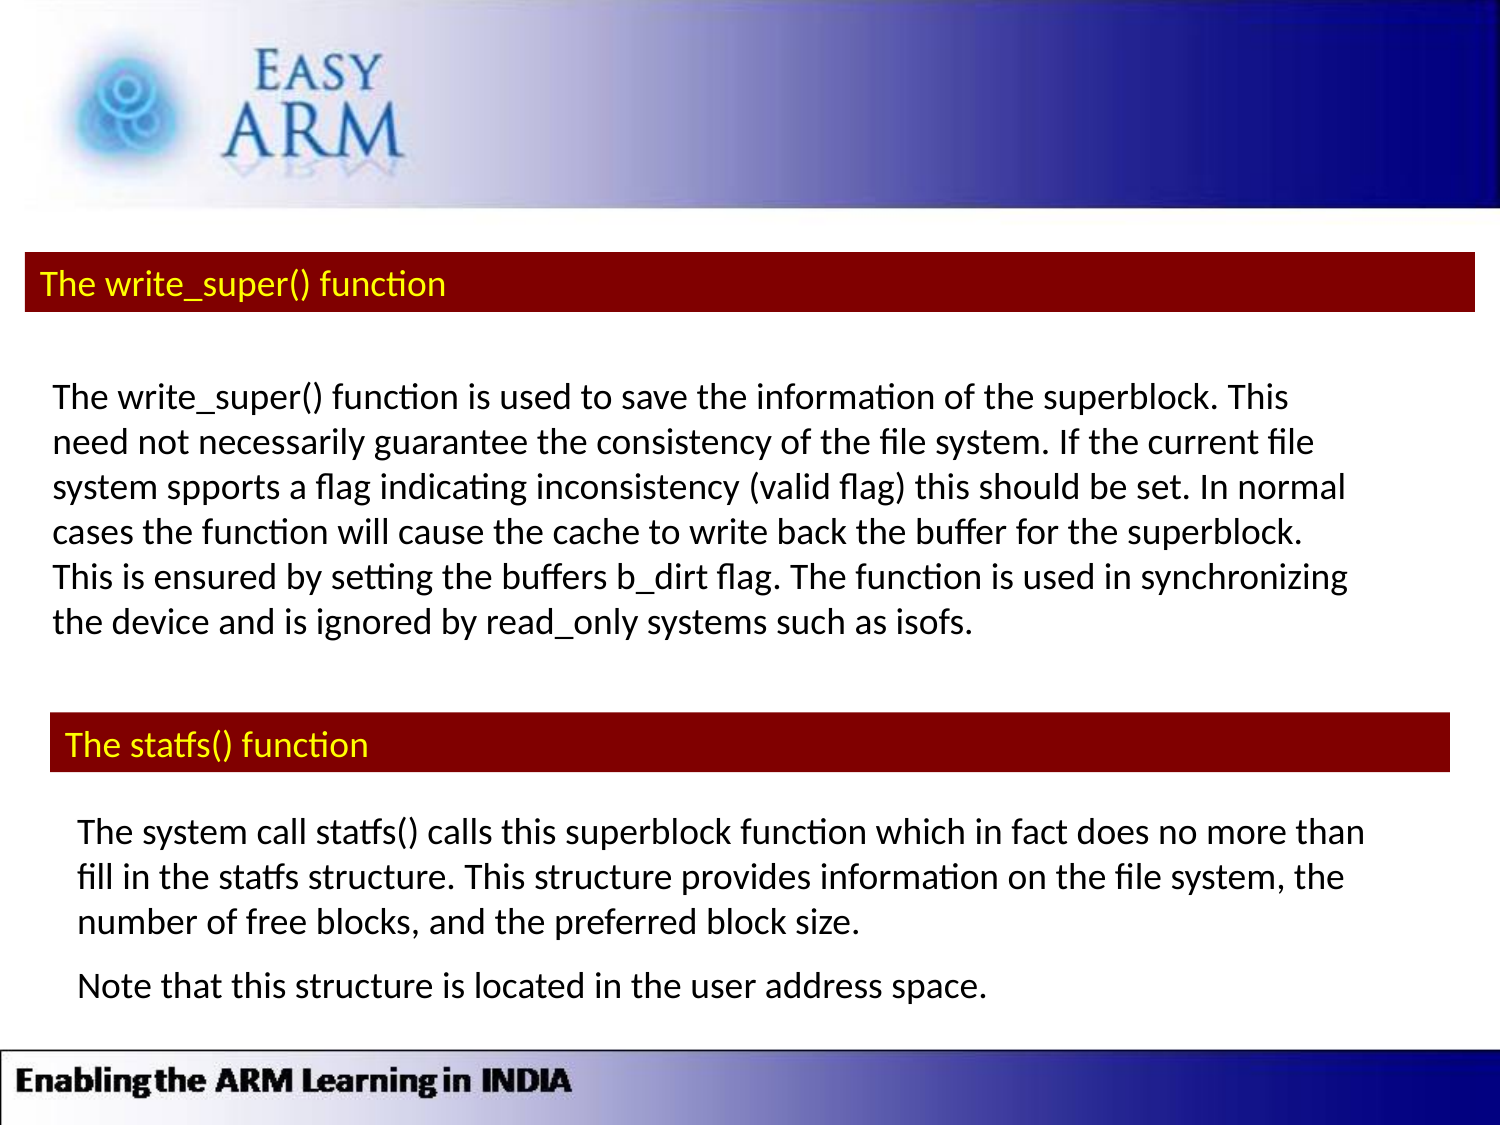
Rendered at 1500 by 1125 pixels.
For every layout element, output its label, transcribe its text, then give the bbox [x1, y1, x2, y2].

text_box The write_super() function is used to save the information of the superblock. This need not necessarily guarantee the consistency of the file system. If the current file system spports a flag indicating inconsistency (valid flag) this should be set. In normal cases the function will cause the cache to write back the buffer for the superblock. This is ensured by setting the buffers b_dirt flag. The function is used in synchronizing the device and is ignored by read_only systems such as isofs. [37, 364, 1388, 650]
text_box The write_super() function [24, 252, 1475, 312]
picture [0, 0, 1500, 1125]
text_box The statfs() function [50, 712, 1450, 773]
text_box The system call statfs() calls this superblock function which in fact does no more than fill in the statfs structure. This structure provides information on the file system, the number of free blocks, and the preferred block size. Note that this structure is located in the user address space. [62, 799, 1413, 1078]
